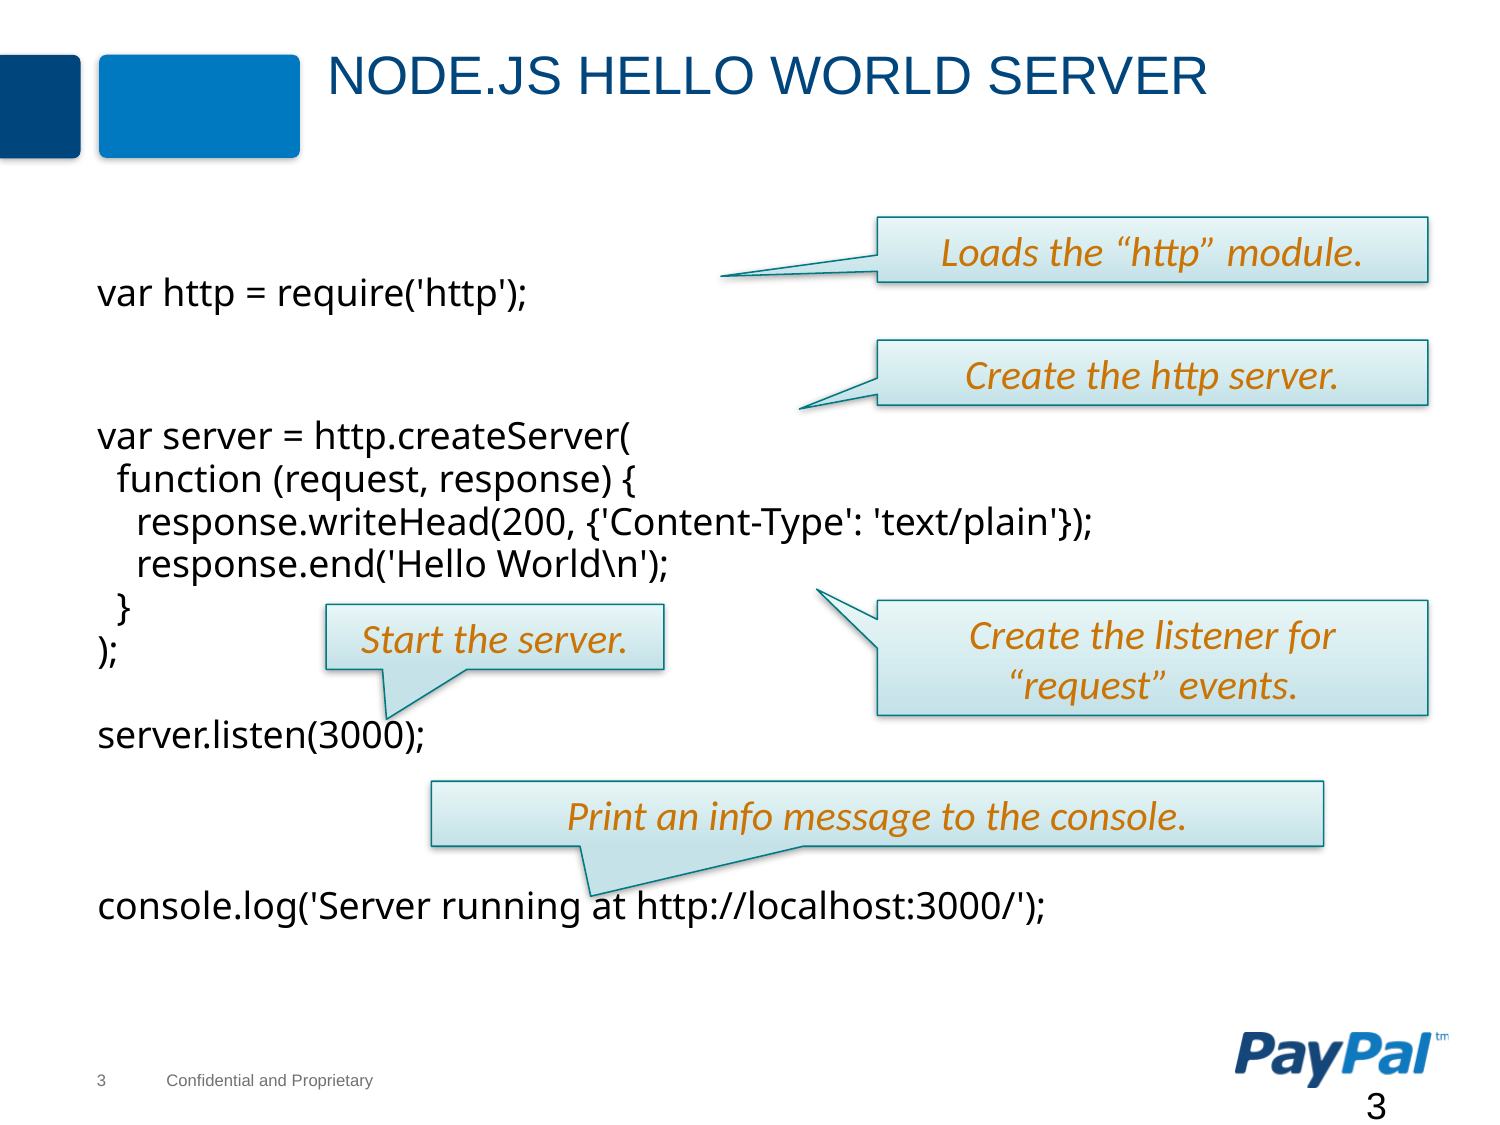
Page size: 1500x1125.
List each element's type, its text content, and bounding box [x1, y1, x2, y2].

text_box Print an info message to the console. [430, 780, 1325, 897]
slide_number 3 [1351, 1074, 1500, 1125]
text_box Create the http server. [798, 339, 1429, 410]
text_box Start the server. [325, 603, 665, 720]
text_box Create the listener for “request” events. [815, 588, 1429, 717]
text_box Loads the “http” module. [720, 216, 1429, 283]
list var http = require('http'); var server = http.createServer( function (request, response) { response.writeHead(200, {'Content-Type': 'text/plain'}); response.end('Hello World\n'); } ); server.listen(3000); console.log('Server running at http://localhost:3000/'); [82, 221, 1475, 1013]
title Node.js Hello World Server [312, 37, 1463, 175]
picture [1235, 1032, 1449, 1088]
